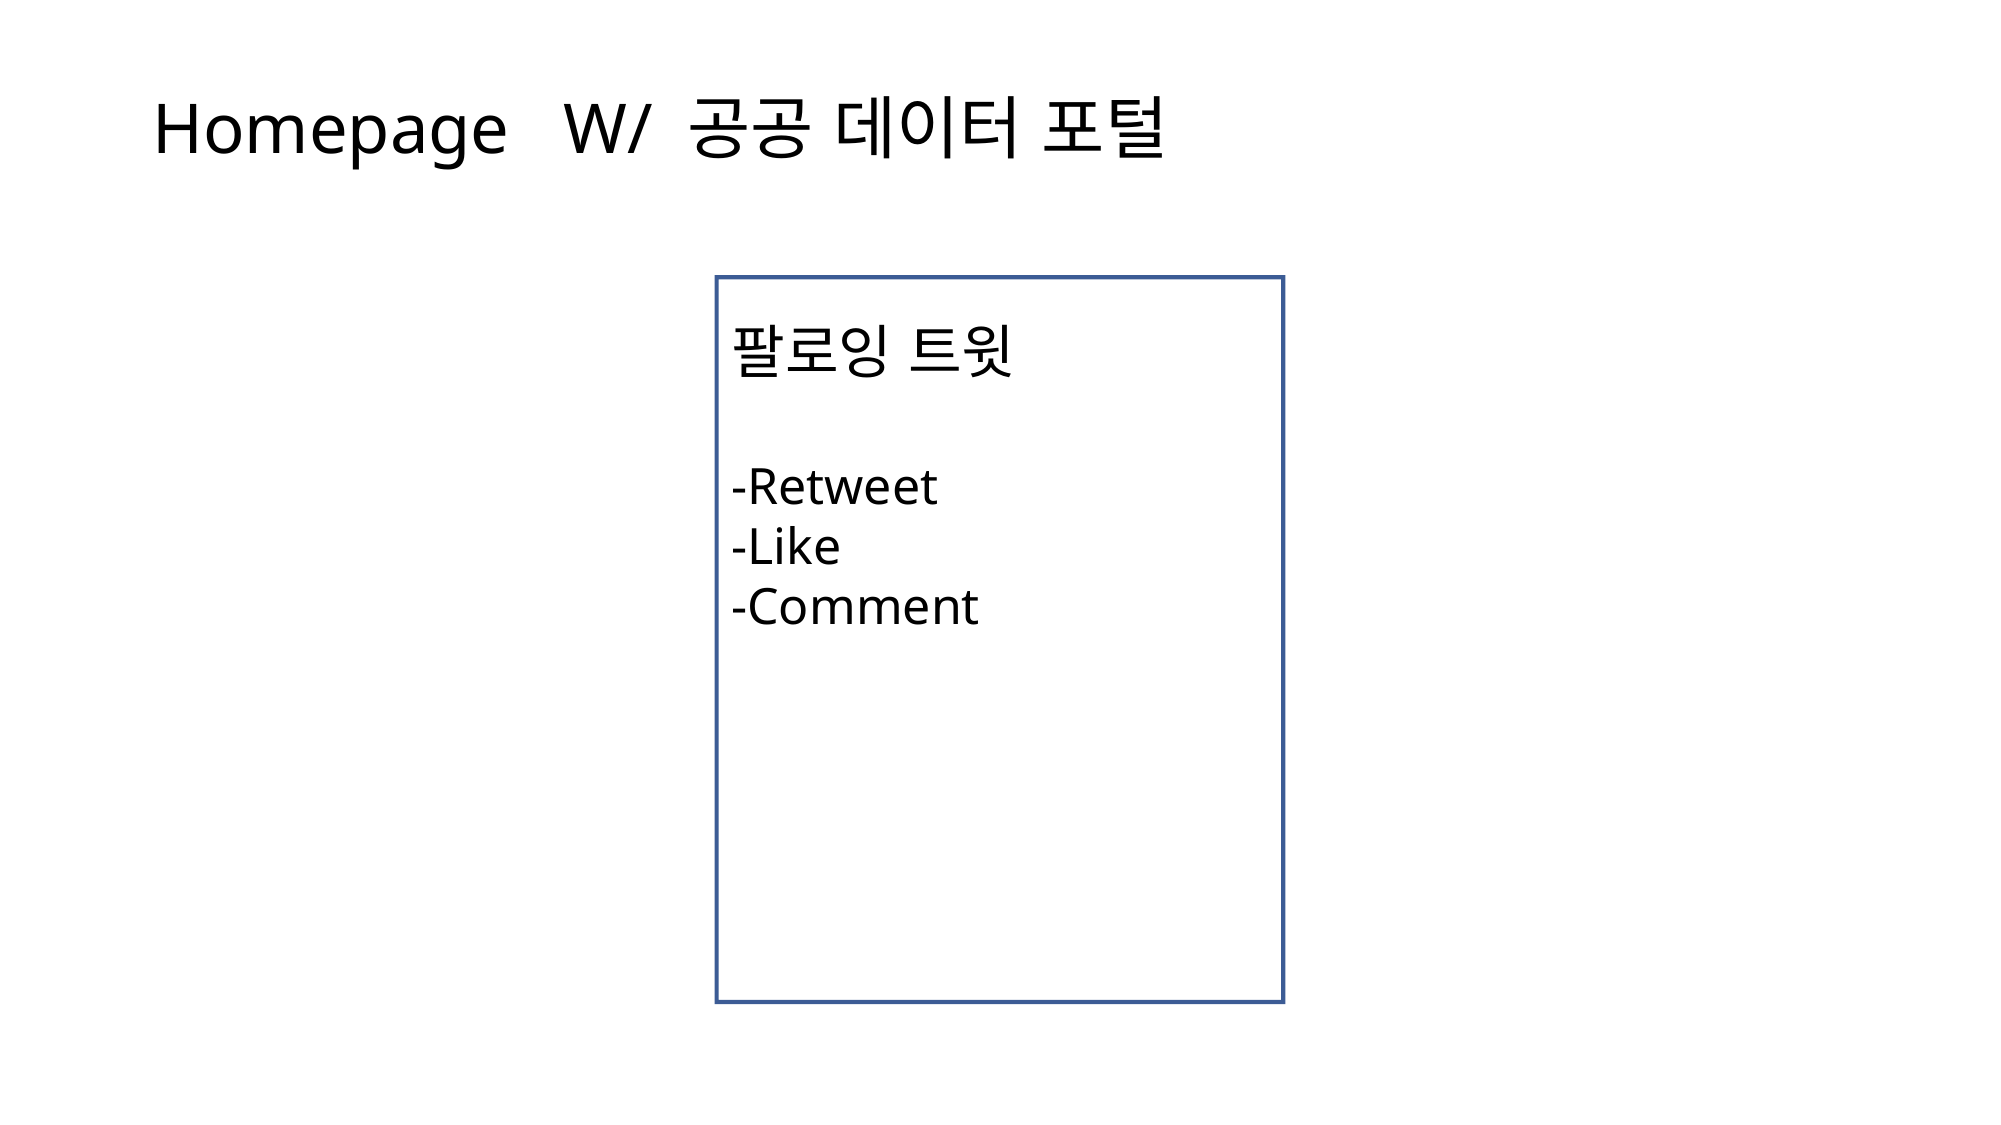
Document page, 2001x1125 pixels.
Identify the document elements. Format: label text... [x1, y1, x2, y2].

text_box 팔로잉 트윗 -Retweet -Like -Comment [716, 307, 1336, 783]
title Homepage W/ 공공 데이터 포털 [137, 59, 1863, 278]
text_box [716, 276, 1284, 307]
text_box [716, 783, 1284, 1003]
